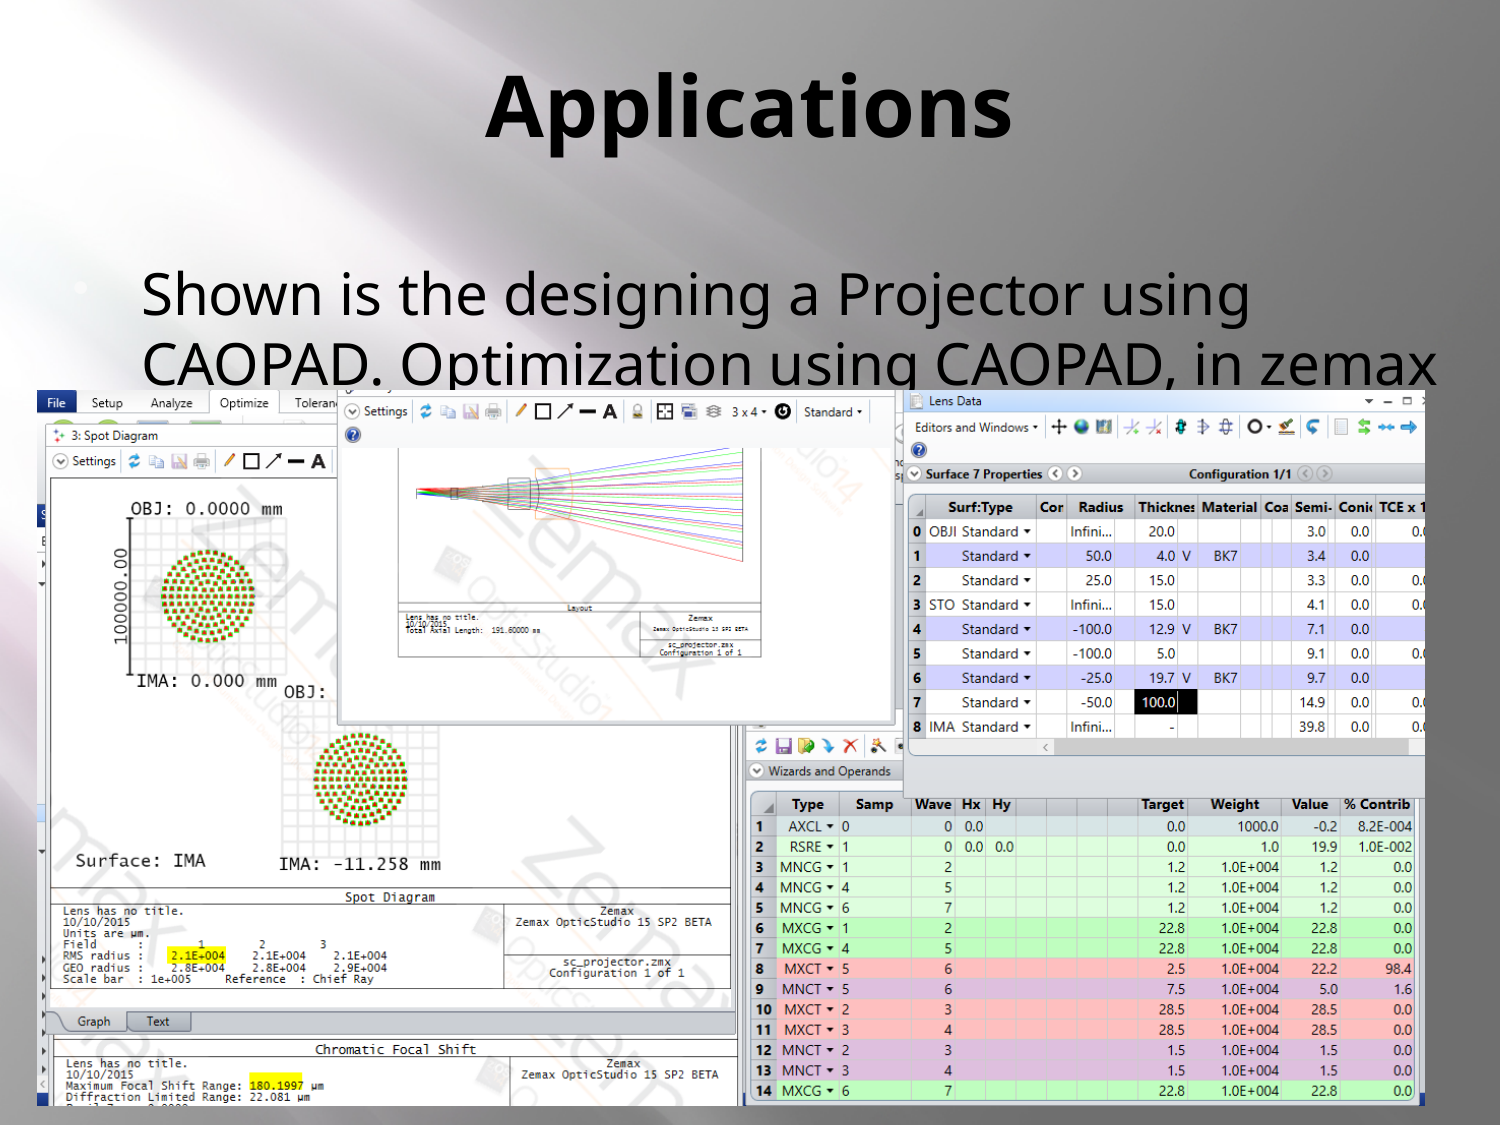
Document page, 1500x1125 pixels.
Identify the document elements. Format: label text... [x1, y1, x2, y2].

title Applications [74, 44, 1426, 233]
text_box Shown is the designing a Projector using CAOPAD. Optimization using CAOPAD, in zemax [37, 249, 1488, 1035]
picture [0, 0, 1500, 1125]
